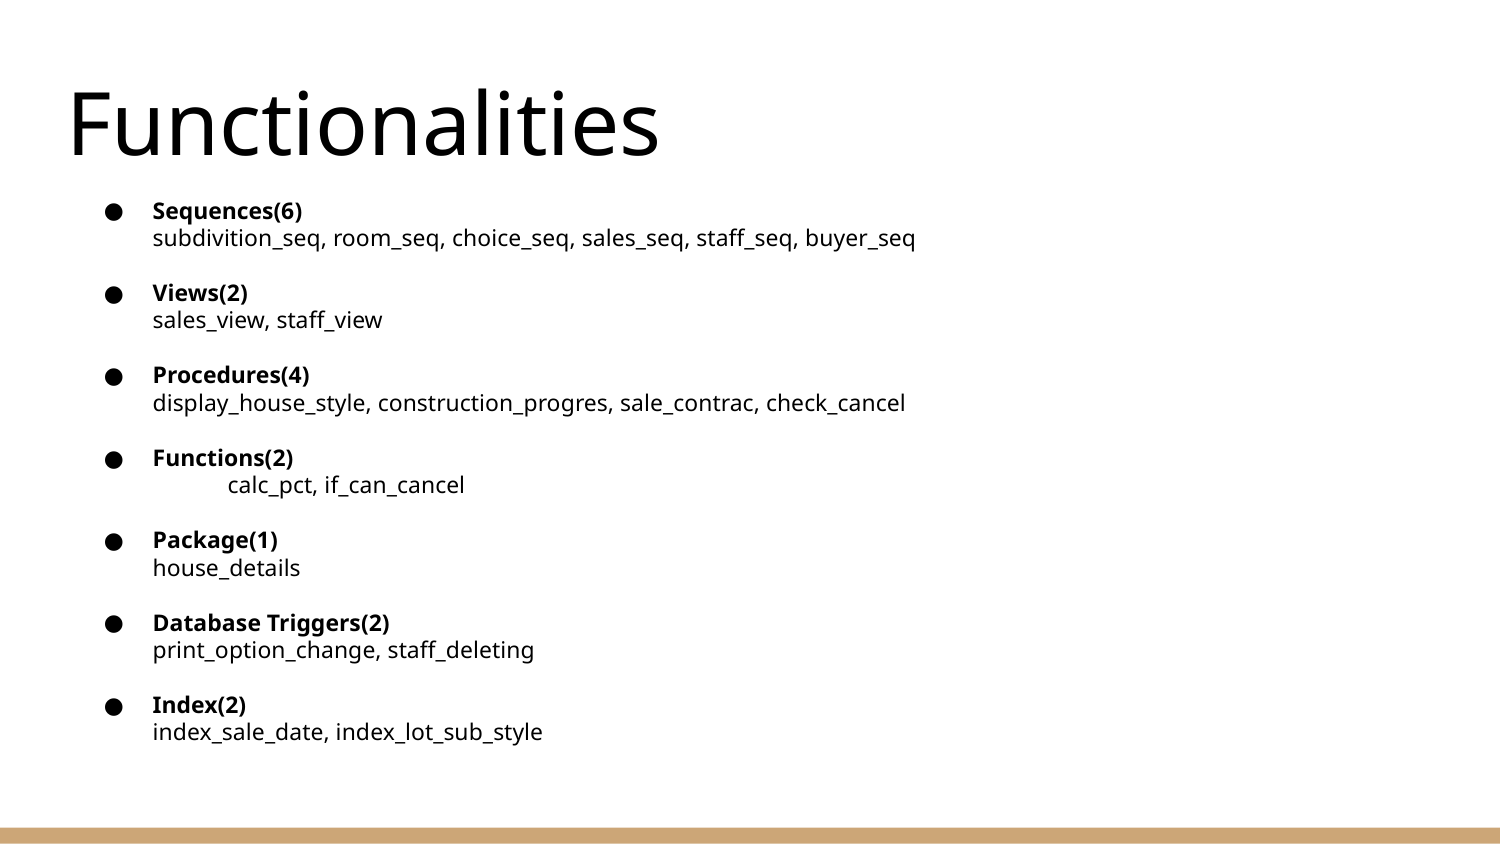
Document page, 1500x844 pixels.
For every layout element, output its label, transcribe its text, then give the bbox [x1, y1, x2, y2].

title Functionalities [51, 51, 1449, 189]
list Sequences(6) subdivition_seq, room_seq, choice_seq, sales_seq, staff_seq, buyer_seq Views(2) sales_view, staff_view Procedures(4) display_house_style, construction_progres, sale_contrac, check_cancel Functions(2) calc_pct, if_can_cancel Package(1) house_details Database Triggers(2) print_option_change, staff_deleting Index(2) index_sale_date, index_lot_sub_style [62, 181, 1461, 732]
